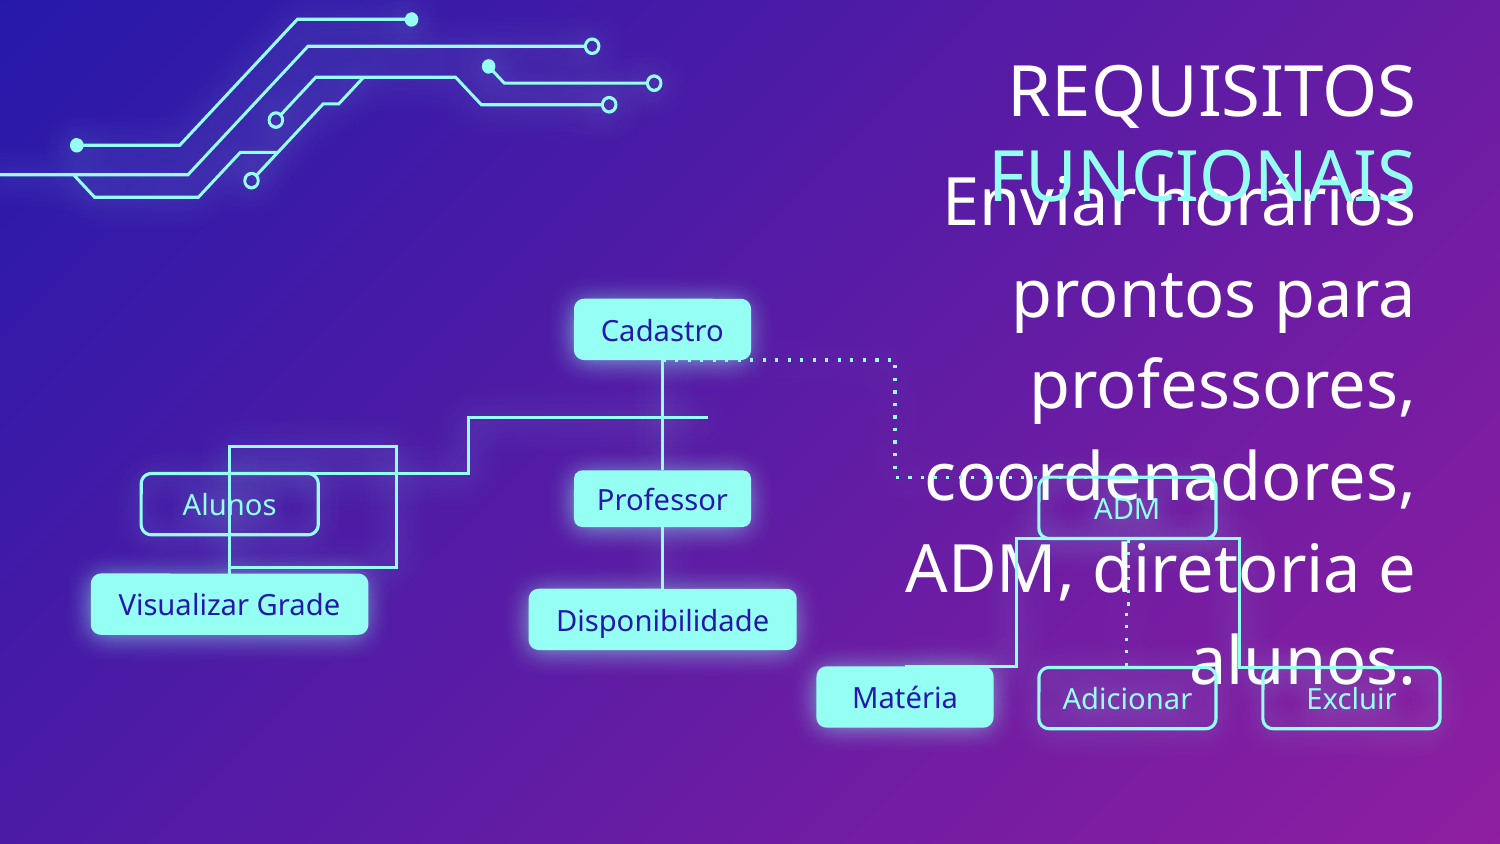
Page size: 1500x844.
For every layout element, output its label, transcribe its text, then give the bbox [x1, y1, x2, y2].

title REQUISITOS FUNCIONAIS [614, 46, 1417, 141]
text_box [228, 0, 417, 297]
subtitle Enviar horários prontos para professores, coordenadores, ADM, diretoria e alunos. [765, 146, 1417, 241]
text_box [90, 298, 1441, 729]
